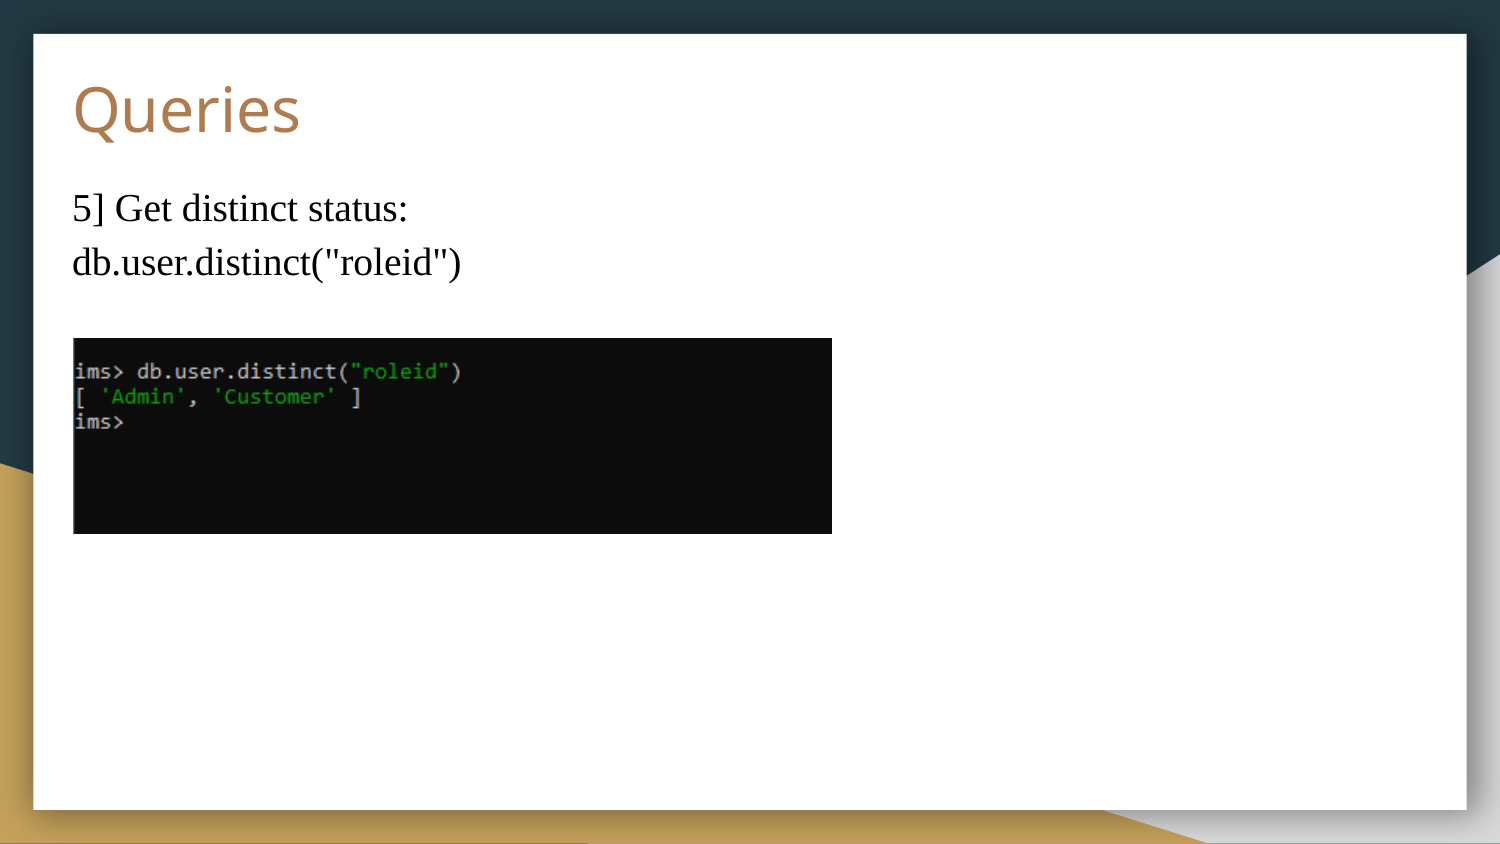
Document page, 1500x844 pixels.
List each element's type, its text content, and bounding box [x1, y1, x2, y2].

title Queries [57, 55, 1289, 159]
picture [73, 338, 832, 534]
list 5] Get distinct status: db.user.distinct("roleid") [57, 159, 1289, 562]
